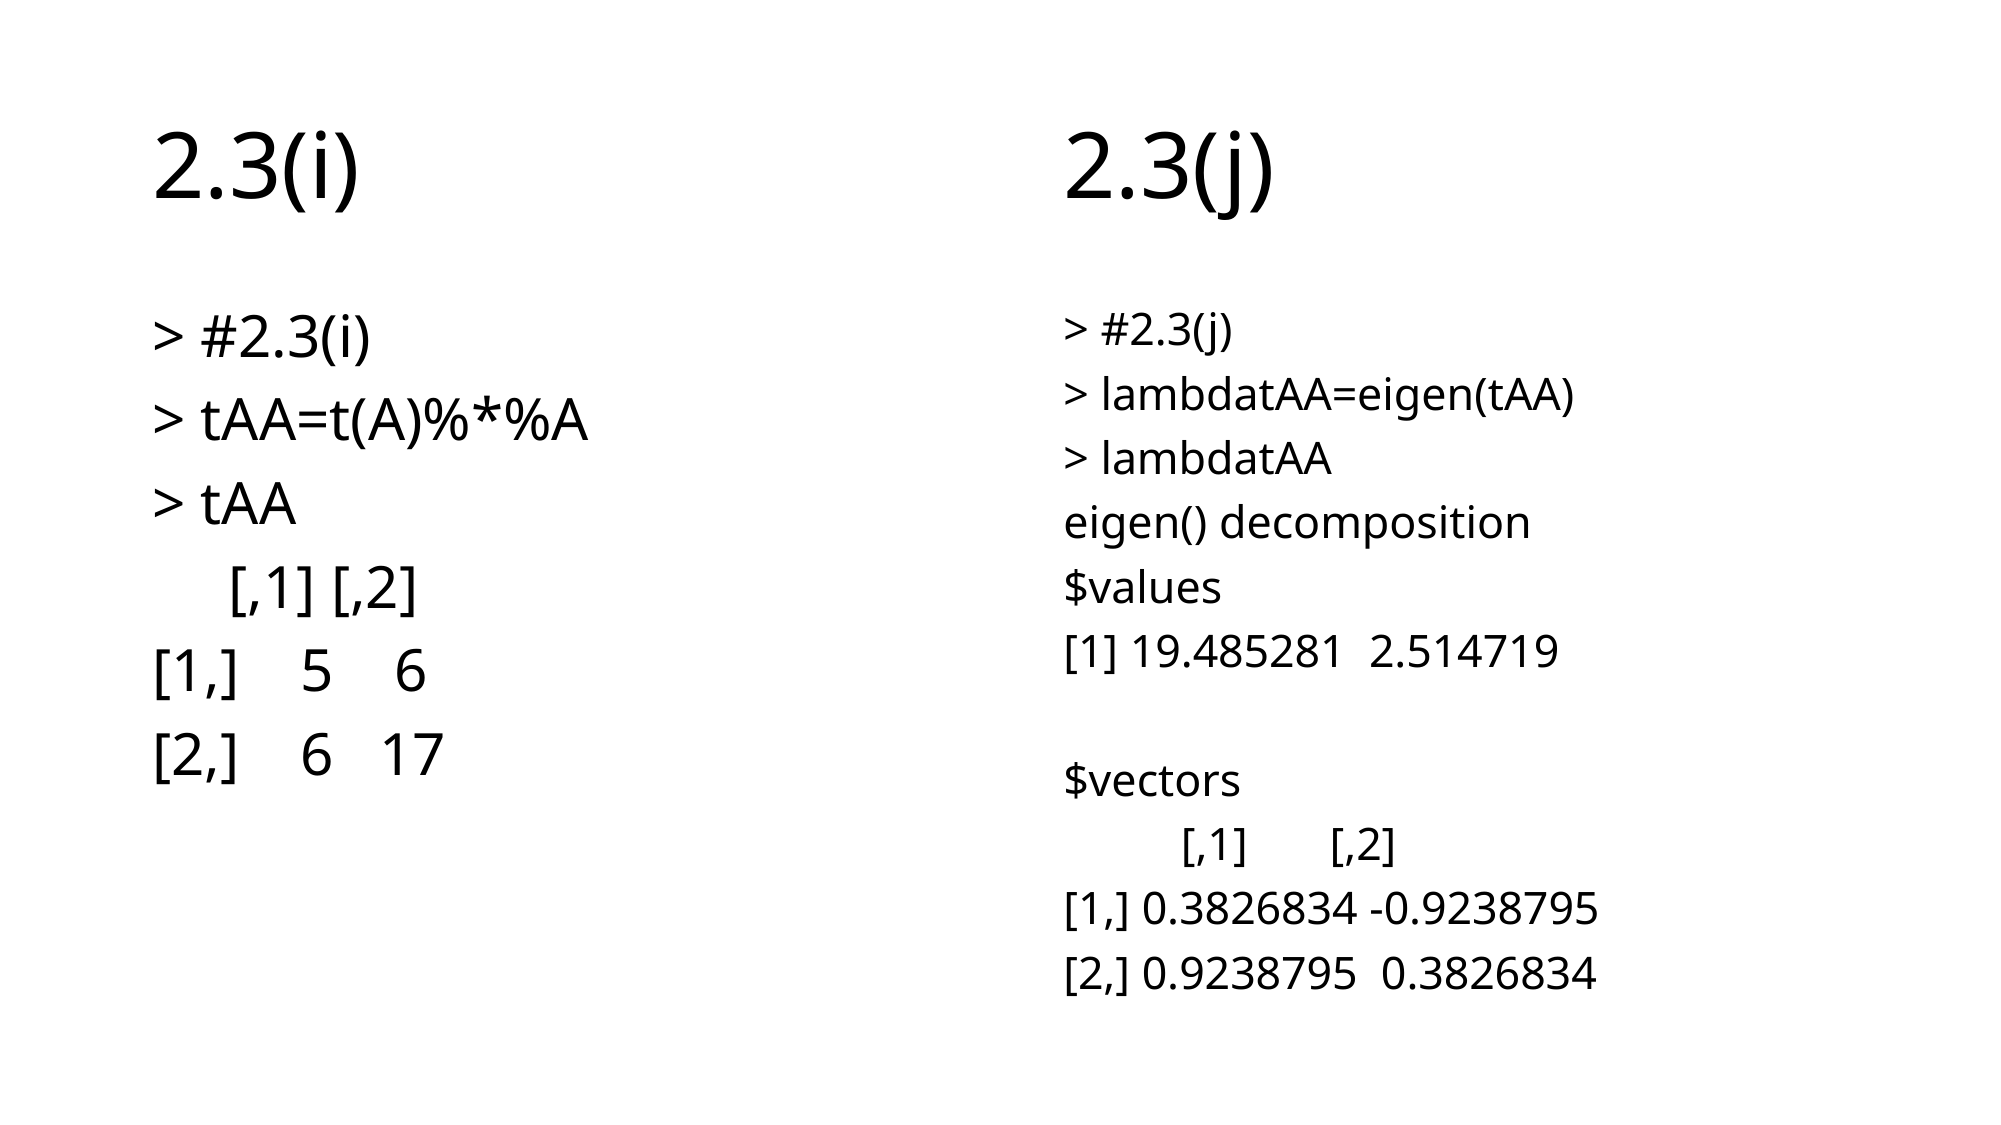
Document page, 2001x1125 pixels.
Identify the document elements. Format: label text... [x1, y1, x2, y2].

title 2.3(i) [137, 59, 1000, 278]
list > #2.3(i) > tAA=t(A)%*%A > tAA [,1] [,2] [1,] 5 6 [2,] 6 17 [137, 299, 1000, 1014]
text_box > #2.3(j) > lambdatAA=eigen(tAA) > lambdatAA eigen() decomposition $values [1] 19.485281 2.514719 $vectors [,1] [,2] [1,] 0.3826834 -0.9238795 [2,] 0.9238795 0.3826834 [1048, 299, 1911, 1014]
text_box 2.3(j) [1048, 59, 1911, 278]
